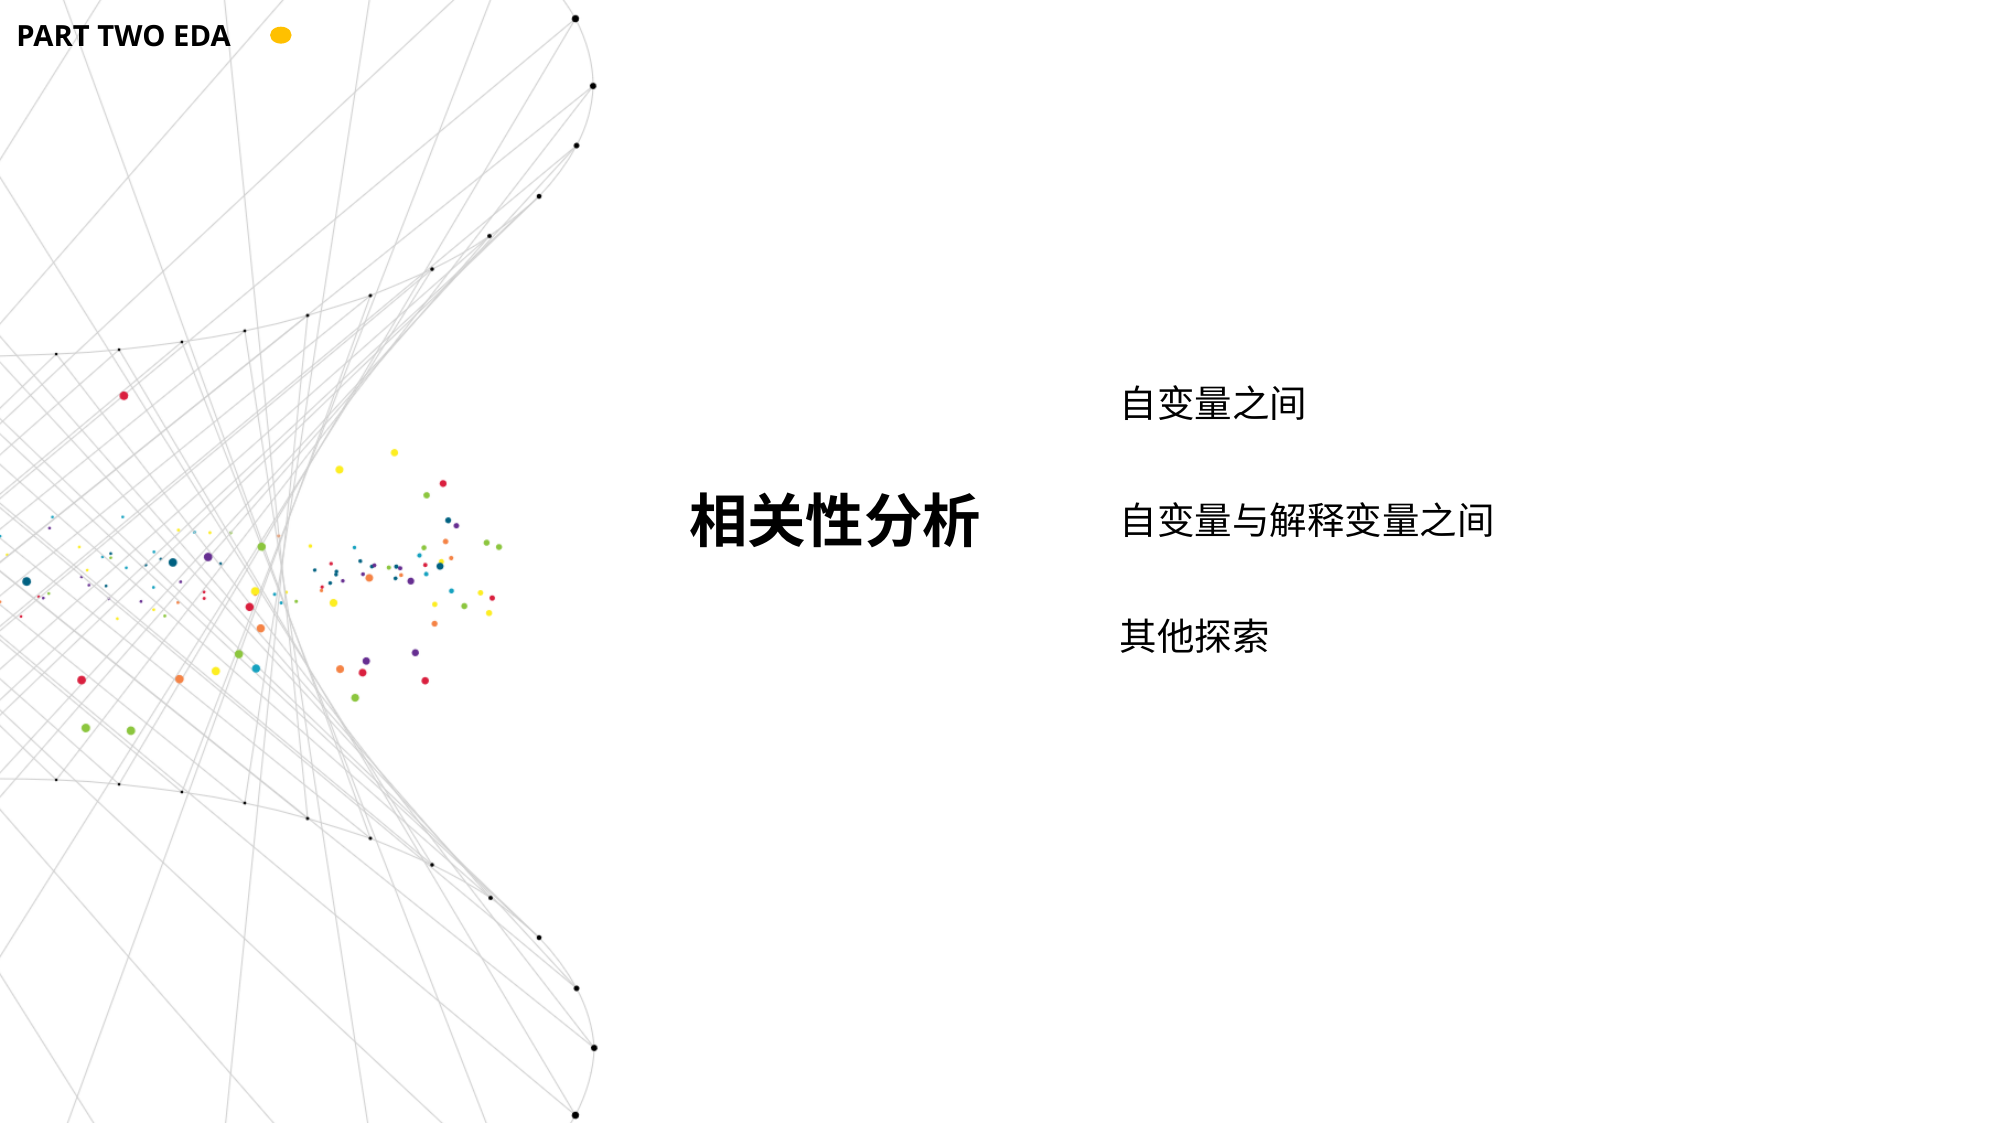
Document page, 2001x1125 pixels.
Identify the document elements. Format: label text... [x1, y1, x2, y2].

text_box [269, 25, 293, 45]
picture [0, 0, 688, 1123]
text_box PART TWO EDA [1, 9, 246, 60]
text_box 相关性分析 [674, 476, 1000, 562]
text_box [1104, 372, 1593, 667]
